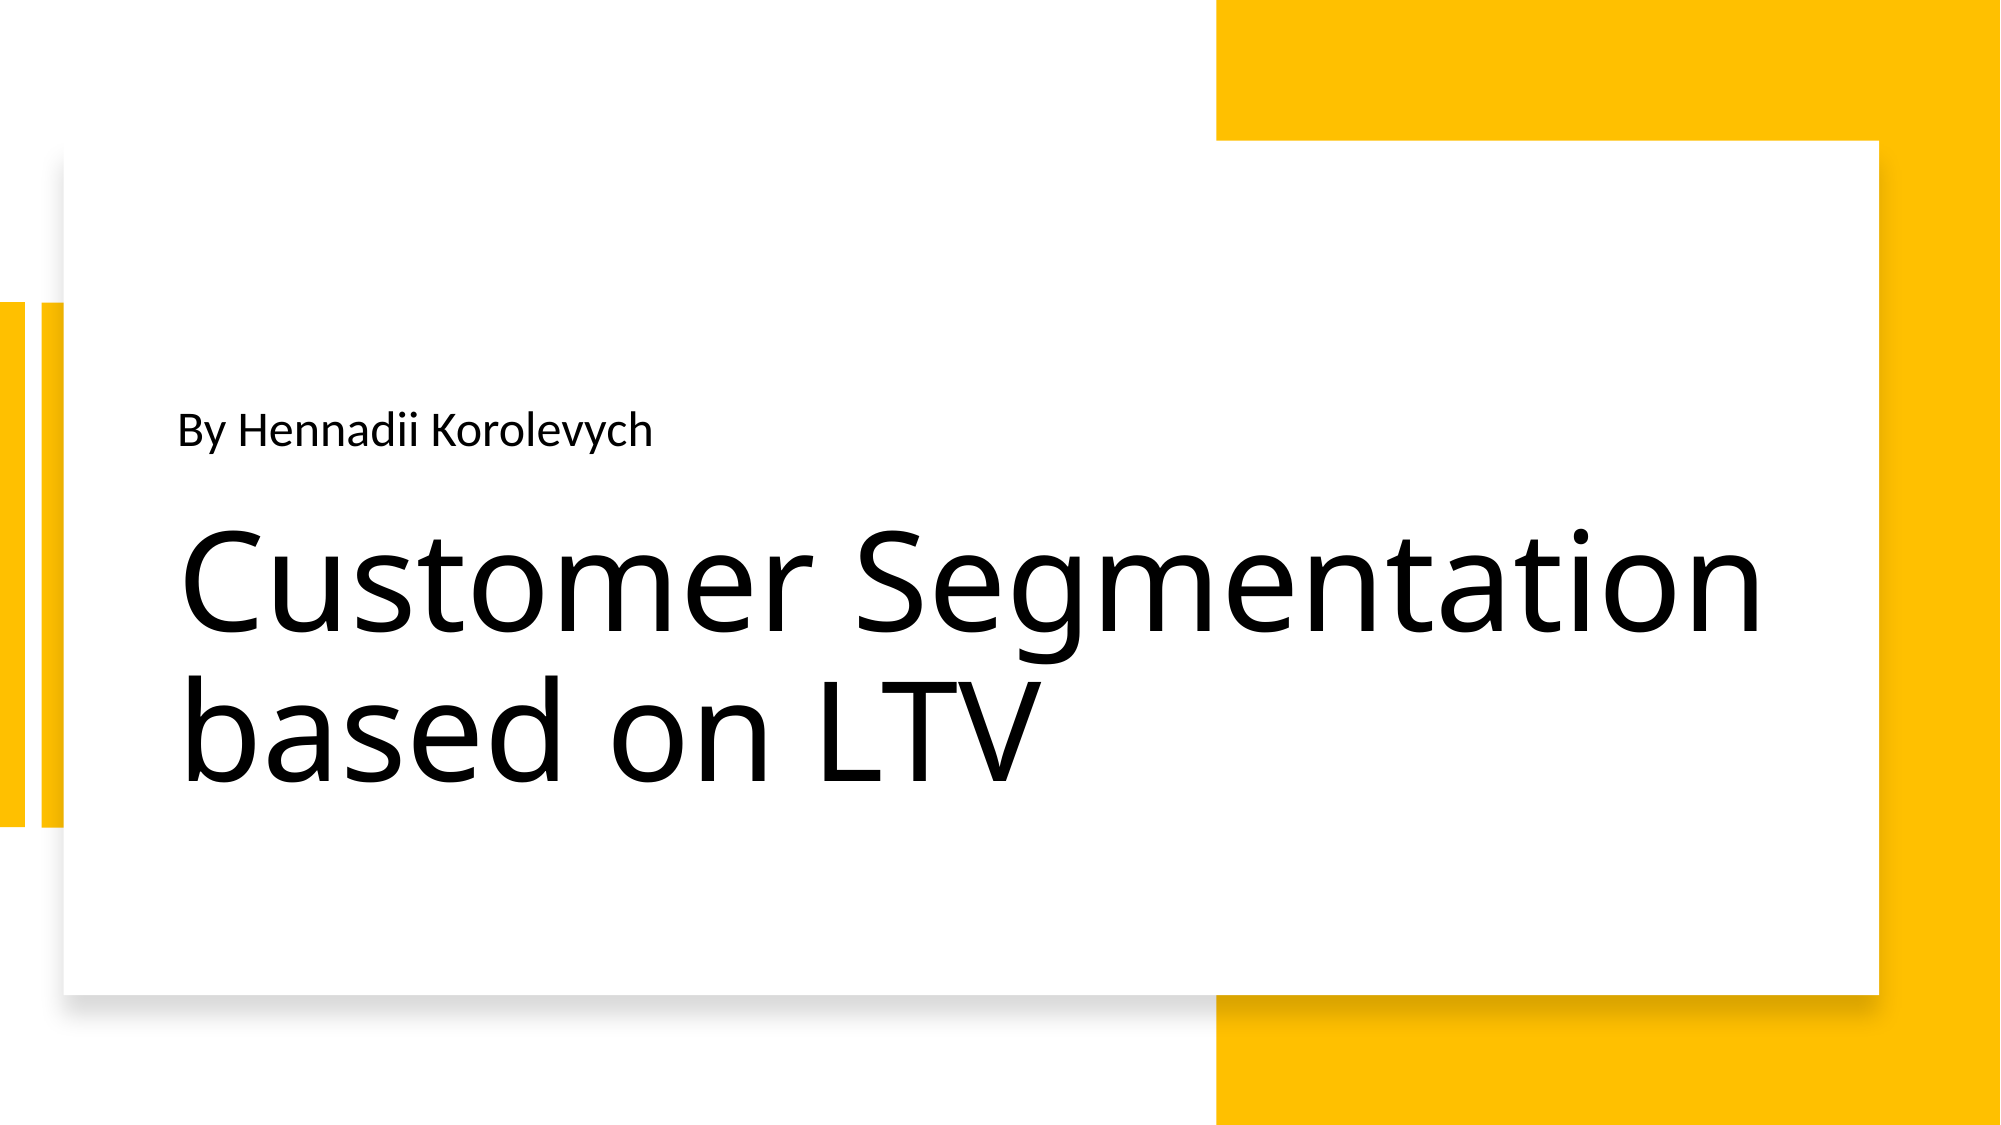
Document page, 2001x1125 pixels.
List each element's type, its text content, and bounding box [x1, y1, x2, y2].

text_box [41, 302, 53, 829]
text_box [0, 301, 26, 828]
text_box [1215, 0, 2000, 1125]
text_box [0, 0, 1215, 1125]
subtitle By Hennadii Korolevych [162, 254, 1788, 465]
title Customer Segmentation based on LTV [162, 503, 1788, 929]
text_box [63, 140, 1880, 996]
